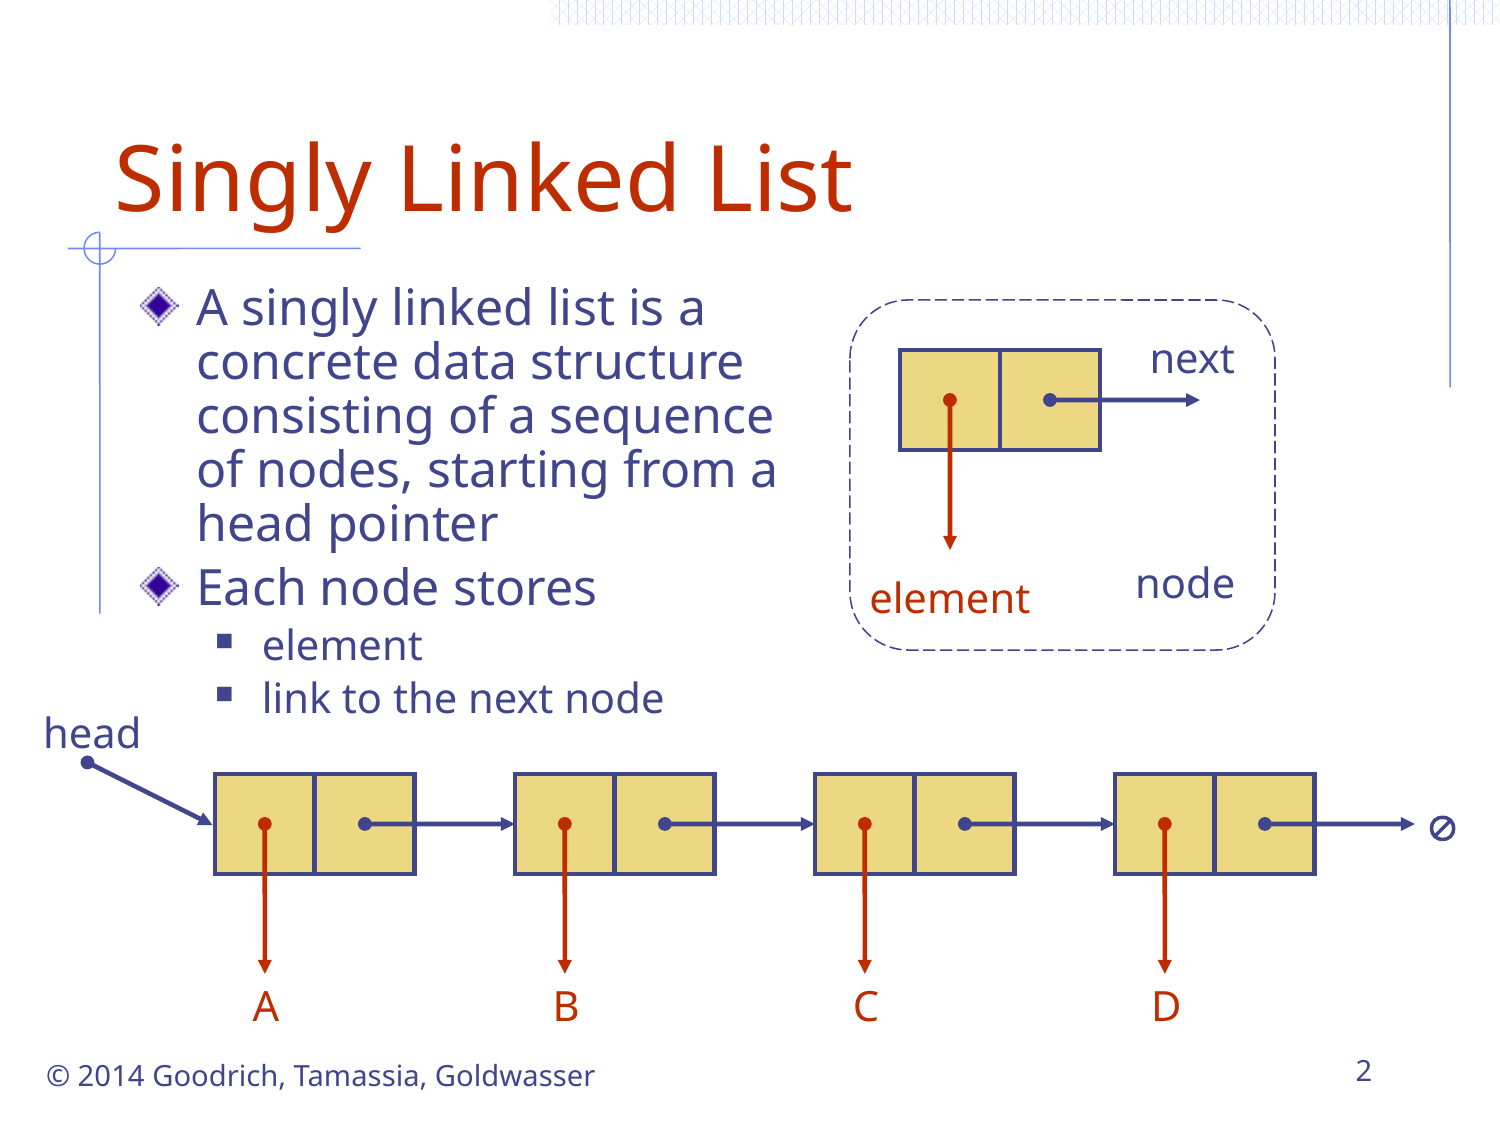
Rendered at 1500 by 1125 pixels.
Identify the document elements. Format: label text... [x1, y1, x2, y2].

title Singly Linked List [99, 50, 1375, 238]
text_box [558, 817, 572, 974]
text_box [914, 773, 1015, 874]
text_box [1214, 773, 1315, 874]
text_box [858, 817, 872, 974]
text_box [1258, 817, 1411, 831]
list A singly linked list is a concrete data structure consisting of a sequence of nodes, starting from a head pointer Each node stores element link to the next node [125, 275, 800, 738]
text_box B [537, 972, 595, 1038]
text_box [358, 817, 514, 831]
picture [140, 567, 179, 606]
text_box [1043, 393, 1201, 407]
text_box [814, 773, 914, 874]
text_box [1114, 773, 1214, 874]
text_box [82, 765, 213, 826]
text_box D [1136, 972, 1197, 1038]
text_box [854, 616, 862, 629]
text_box A [237, 972, 295, 1038]
picture [140, 287, 179, 326]
text_box [614, 773, 715, 874]
text_box [849, 299, 1276, 651]
slide_number 2 [1074, 1025, 1388, 1100]
text_box [514, 773, 614, 874]
text_box C [838, 972, 895, 1038]
text_box [958, 817, 1114, 831]
text_box [943, 393, 957, 550]
text_box [314, 773, 415, 874]
text_box head [28, 699, 157, 765]
text_box  [1411, 791, 1475, 857]
text_box [258, 817, 272, 974]
text_box [214, 773, 314, 874]
text_box [1158, 817, 1172, 974]
text_box [658, 817, 814, 831]
text_box [999, 350, 1100, 450]
